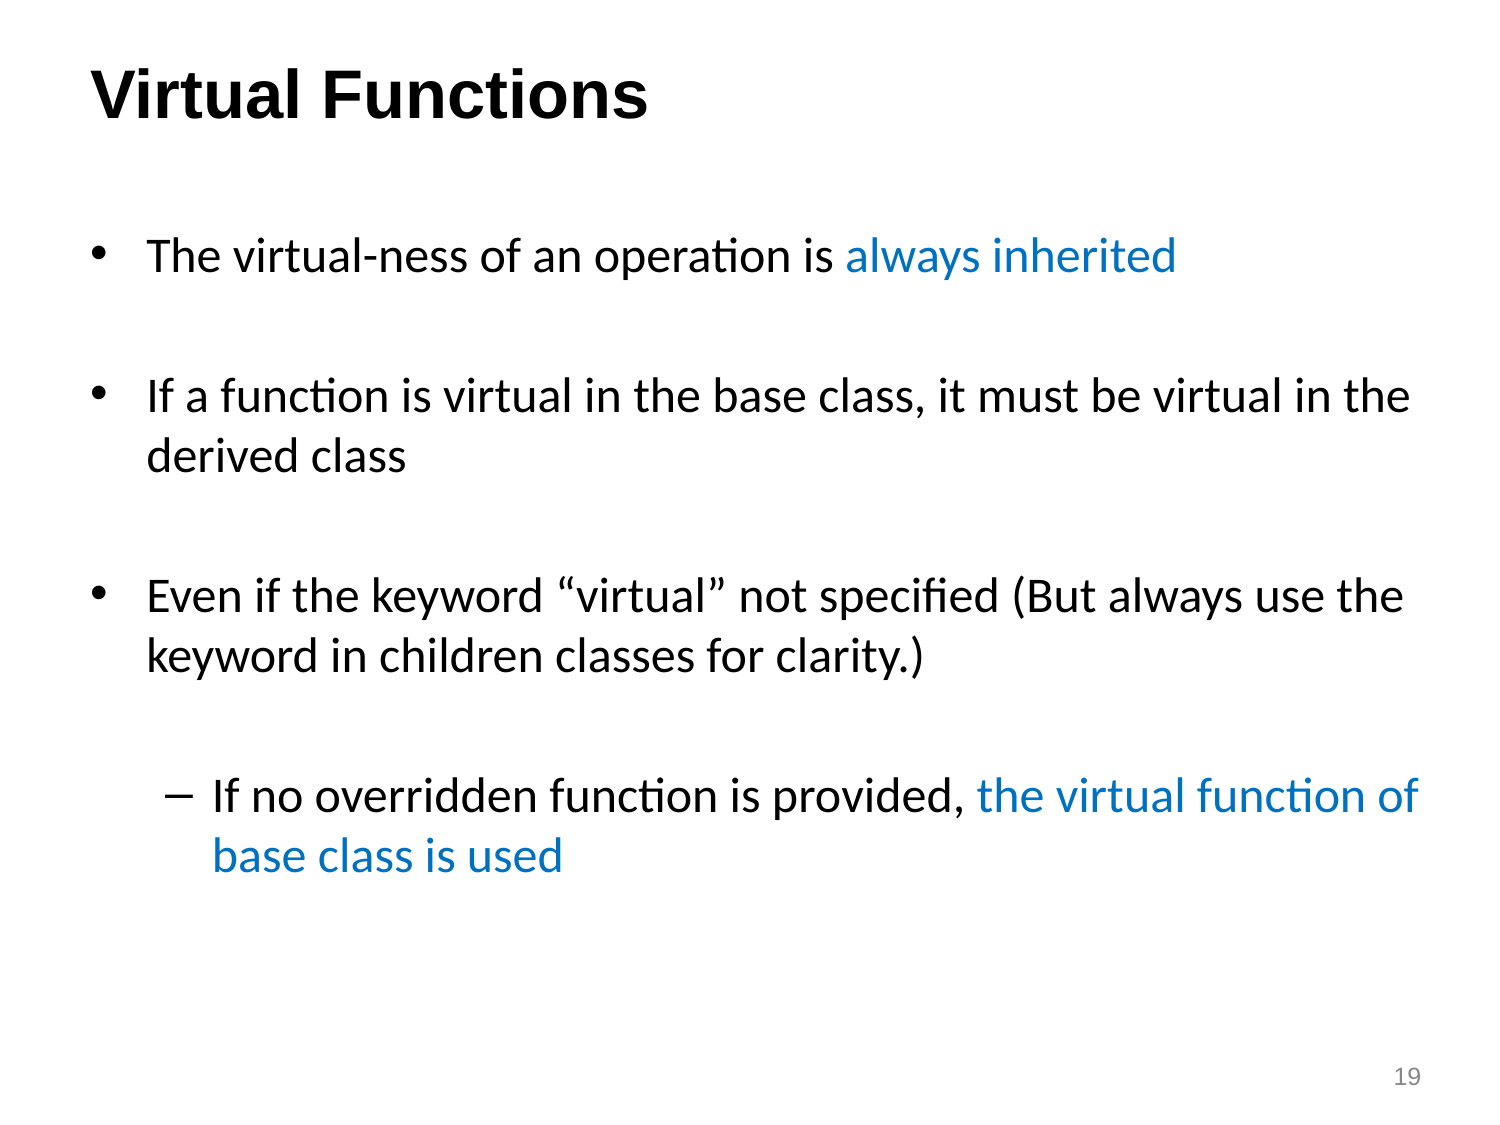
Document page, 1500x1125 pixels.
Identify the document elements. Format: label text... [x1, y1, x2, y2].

slide_number ‹#› [1316, 1053, 1437, 1106]
title Virtual Functions [75, 23, 1425, 160]
list The virtual-ness of an operation is always inherited If a function is virtual in the base class, it must be virtual in the derived class Even if the keyword “virtual” not specified (But always use the keyword in children classes for clarity.) If no overridden function is provided, the virtual function of base class is used [75, 214, 1437, 1053]
